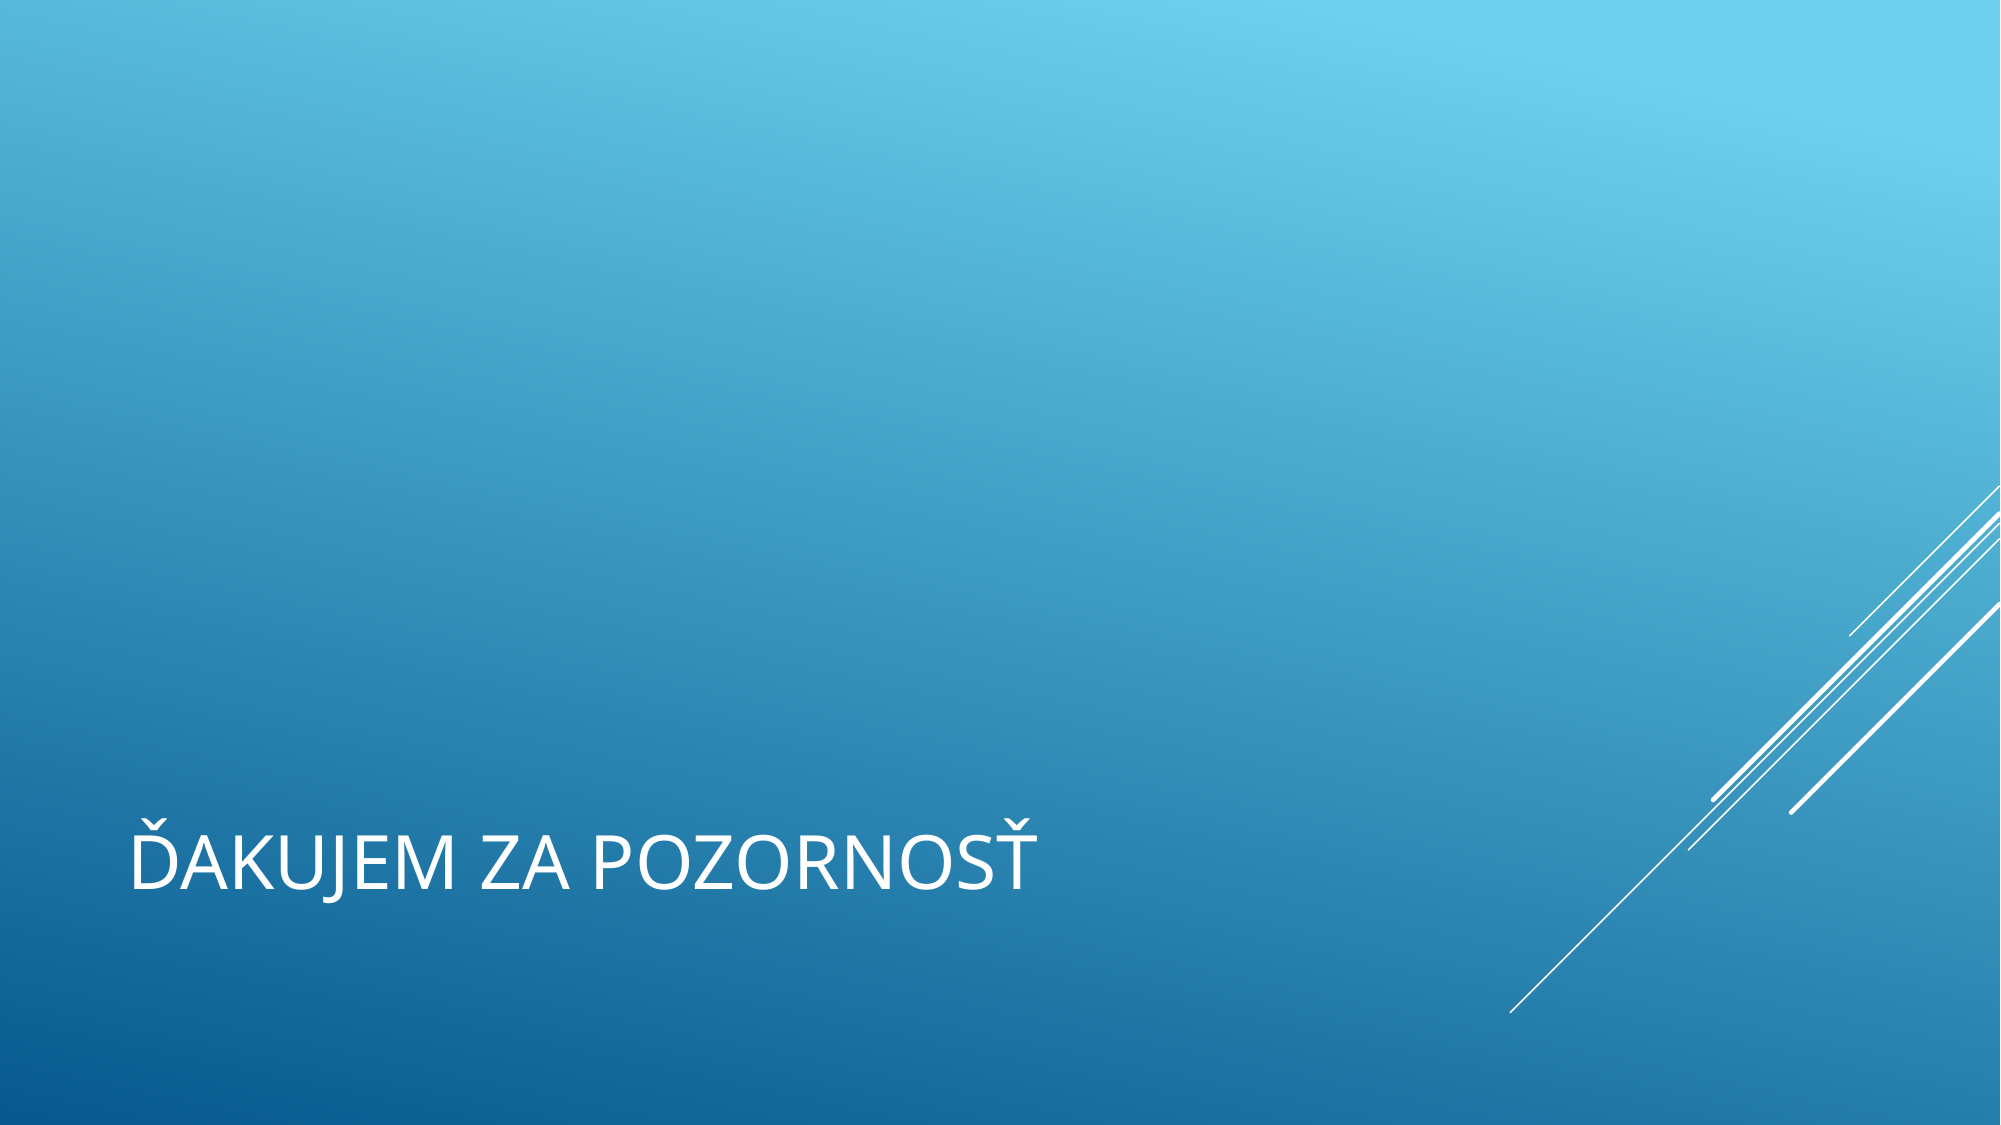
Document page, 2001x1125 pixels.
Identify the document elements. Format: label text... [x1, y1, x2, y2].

title Ďakujem za pozornosť [112, 736, 1513, 984]
